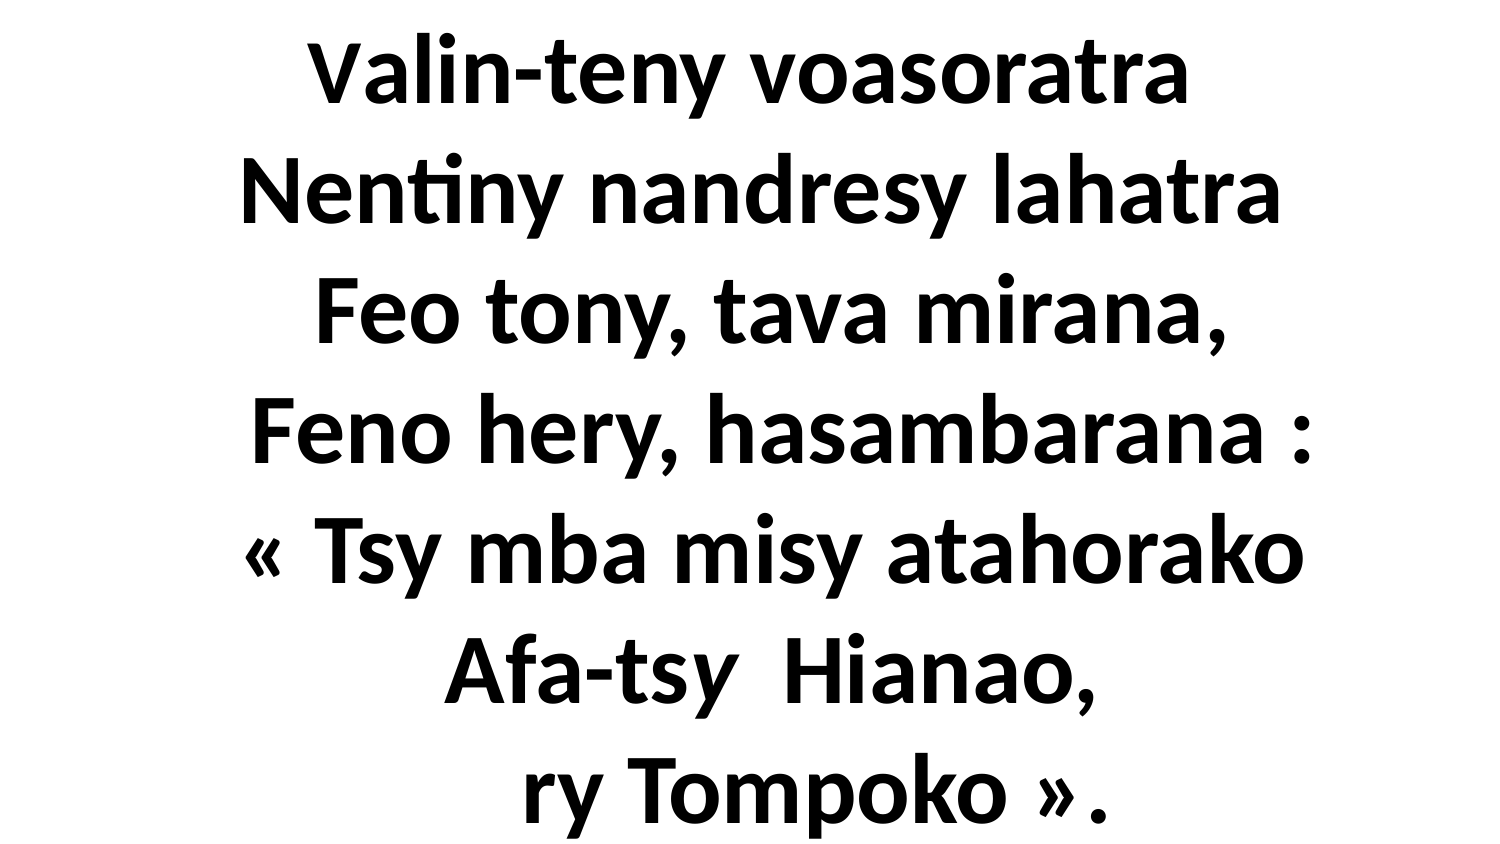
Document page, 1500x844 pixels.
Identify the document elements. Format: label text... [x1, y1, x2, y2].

text_box Valin-teny voasoratra Nentiny nandresy lahatra Feo tony, tava mirana, Feno hery, hasambarana : « Tsy mba misy atahorako Afa-tsy Hianao, ry Tompoko ». [0, 0, 1500, 844]
